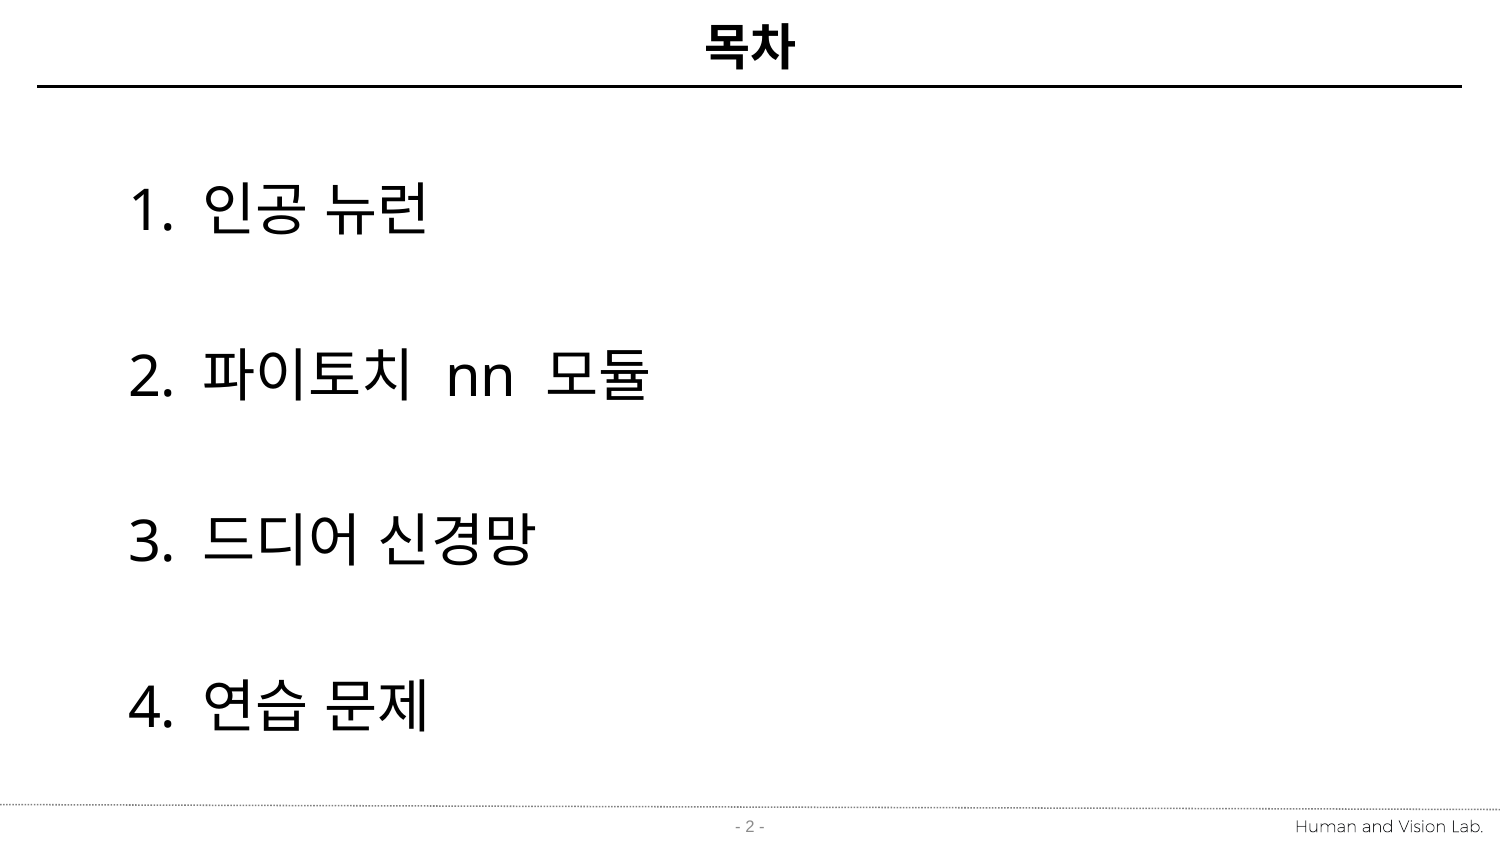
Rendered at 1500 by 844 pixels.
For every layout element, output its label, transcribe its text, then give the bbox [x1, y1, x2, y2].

list 인공 뉴런 파이토치 nn 모듈 드디어 신경망 연습 문제 [113, 173, 1387, 749]
picture [1280, 816, 1500, 844]
title 목차 [37, 11, 1463, 80]
slide_number - 2 - [581, 811, 919, 841]
